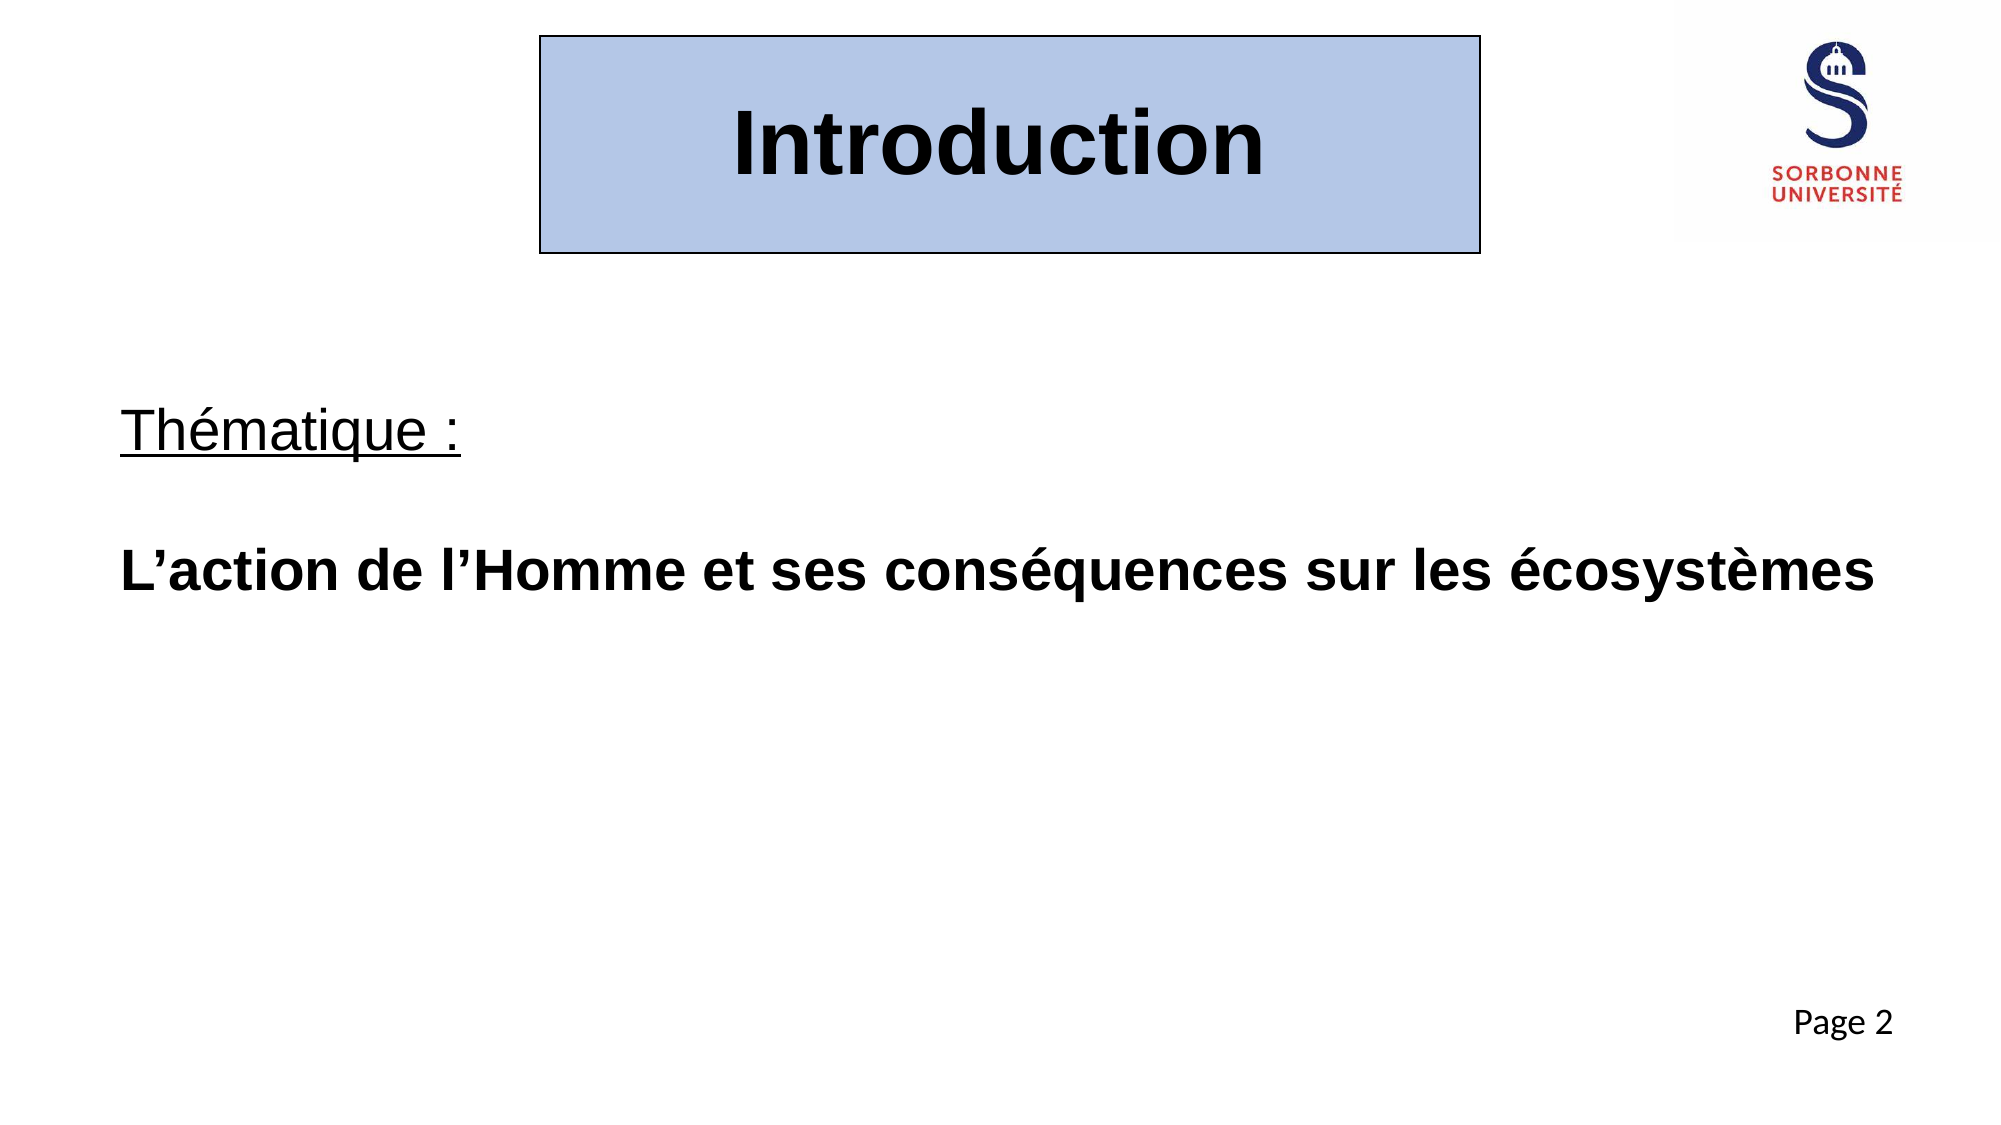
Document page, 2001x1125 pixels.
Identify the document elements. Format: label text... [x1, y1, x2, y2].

picture [1674, 0, 2000, 244]
text_box Page 2 [1778, 989, 1966, 1050]
text_box Thématique : L’action de l’Homme et ses conséquences sur les écosystèmes [105, 384, 1915, 610]
title Introduction [137, 36, 1863, 254]
